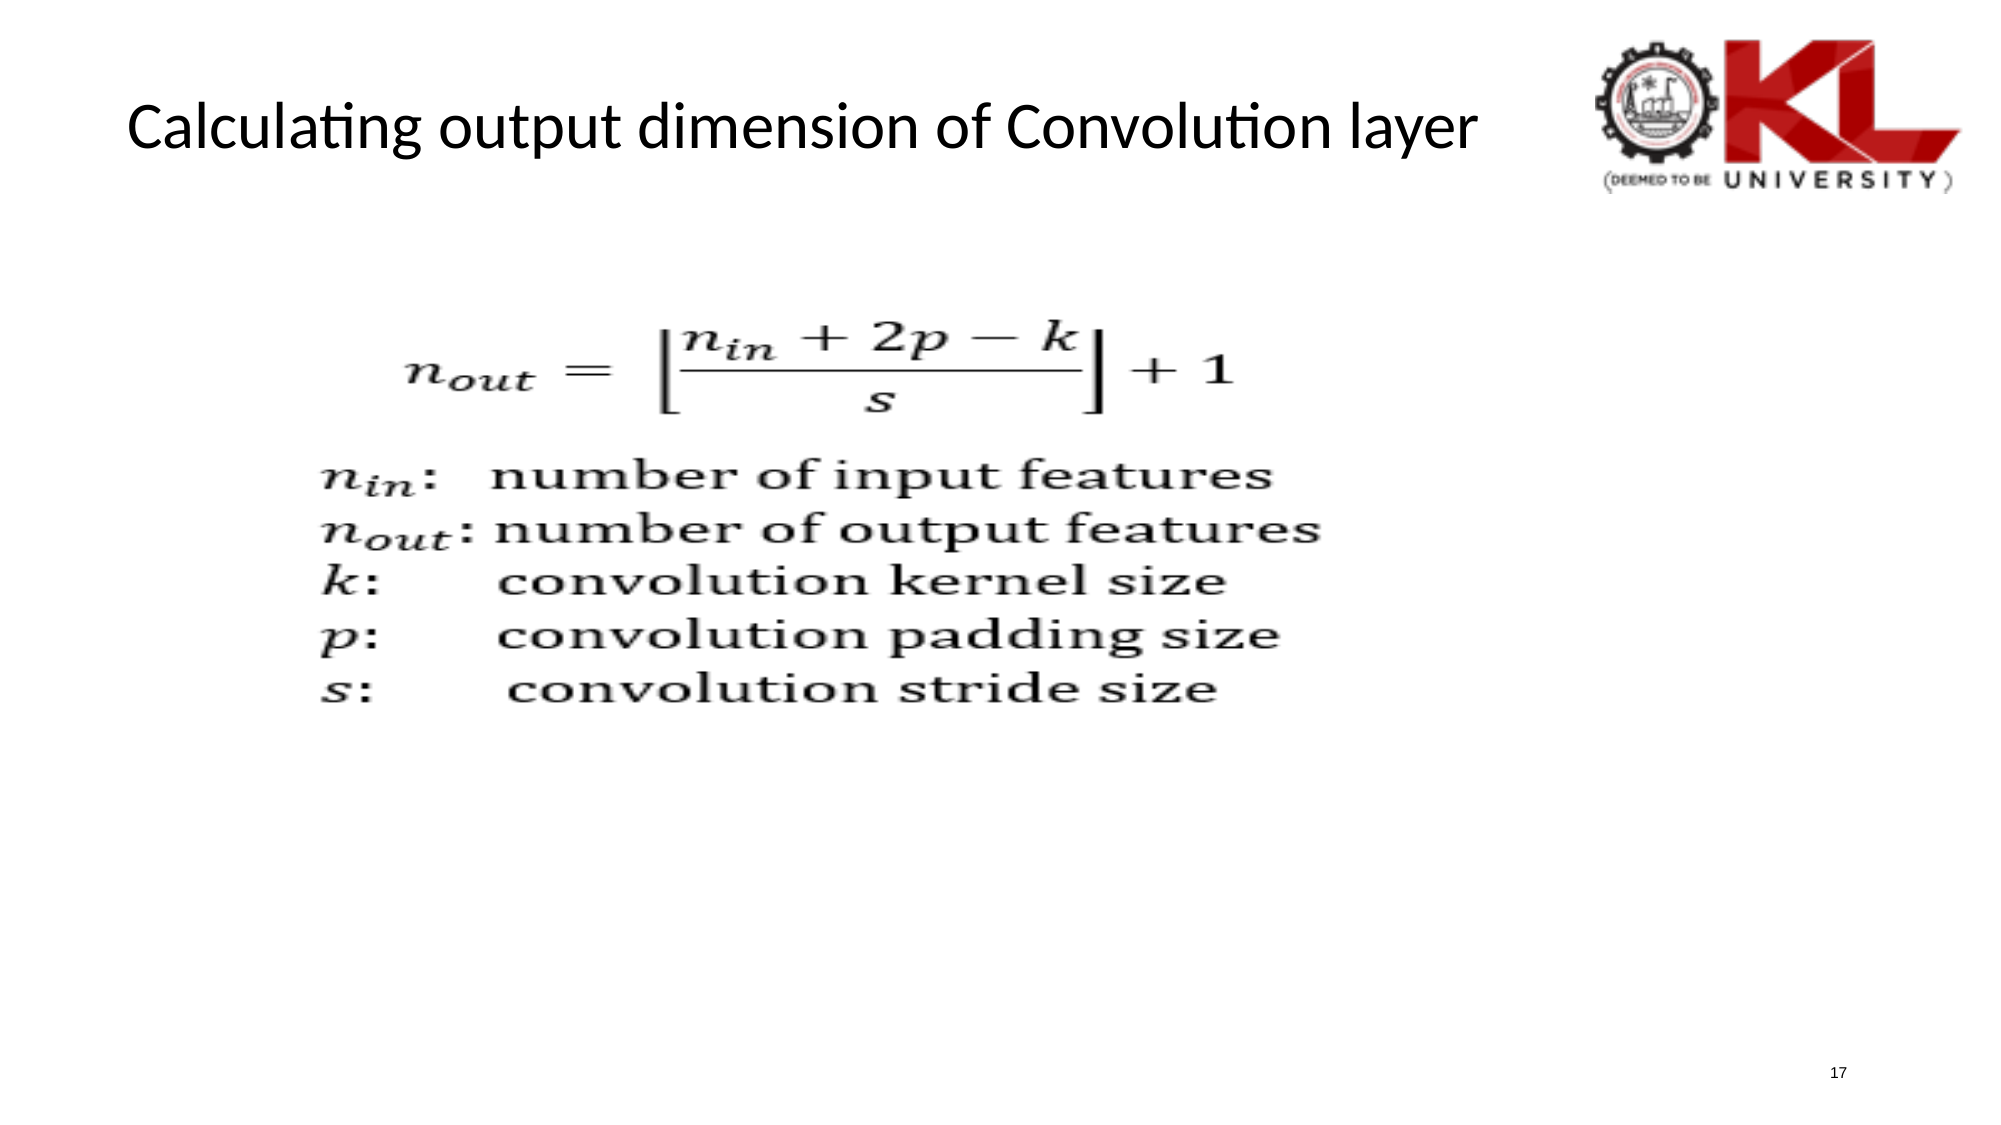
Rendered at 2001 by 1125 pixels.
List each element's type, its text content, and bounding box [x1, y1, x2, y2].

picture [269, 301, 1375, 743]
text_box Calculating output dimension of Convolution layer [112, 74, 1525, 170]
picture [1595, 36, 2001, 194]
slide_number 17 [1412, 1042, 1863, 1103]
